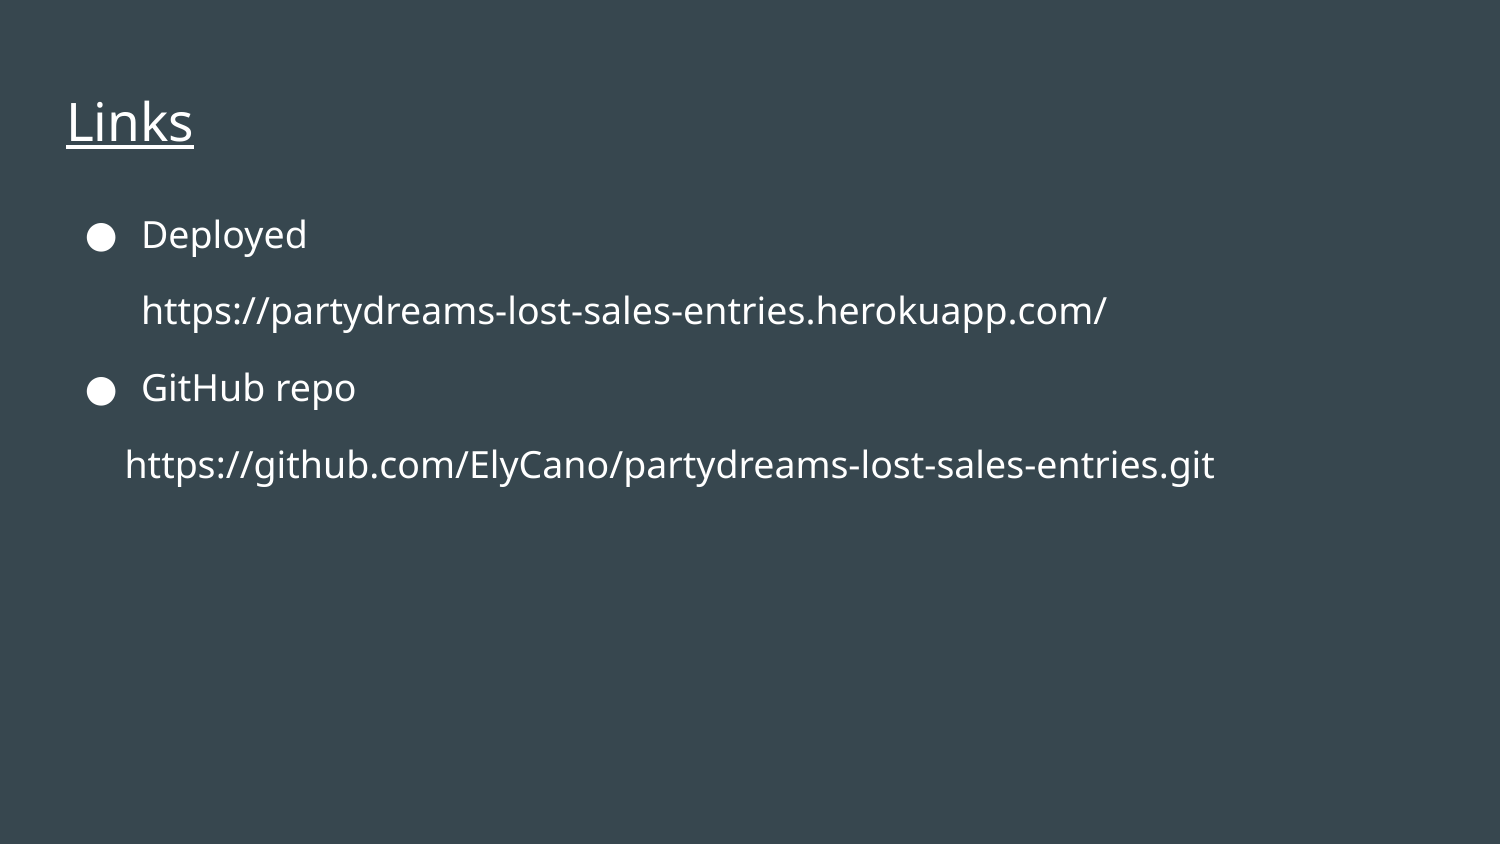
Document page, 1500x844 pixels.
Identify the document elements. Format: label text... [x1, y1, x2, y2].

title Links [51, 72, 1449, 167]
list Deployed https://partydreams-lost-sales-entries.herokuapp.com/ GitHub repo https://github.com/ElyCano/partydreams-lost-sales-entries.git [51, 189, 1449, 750]
